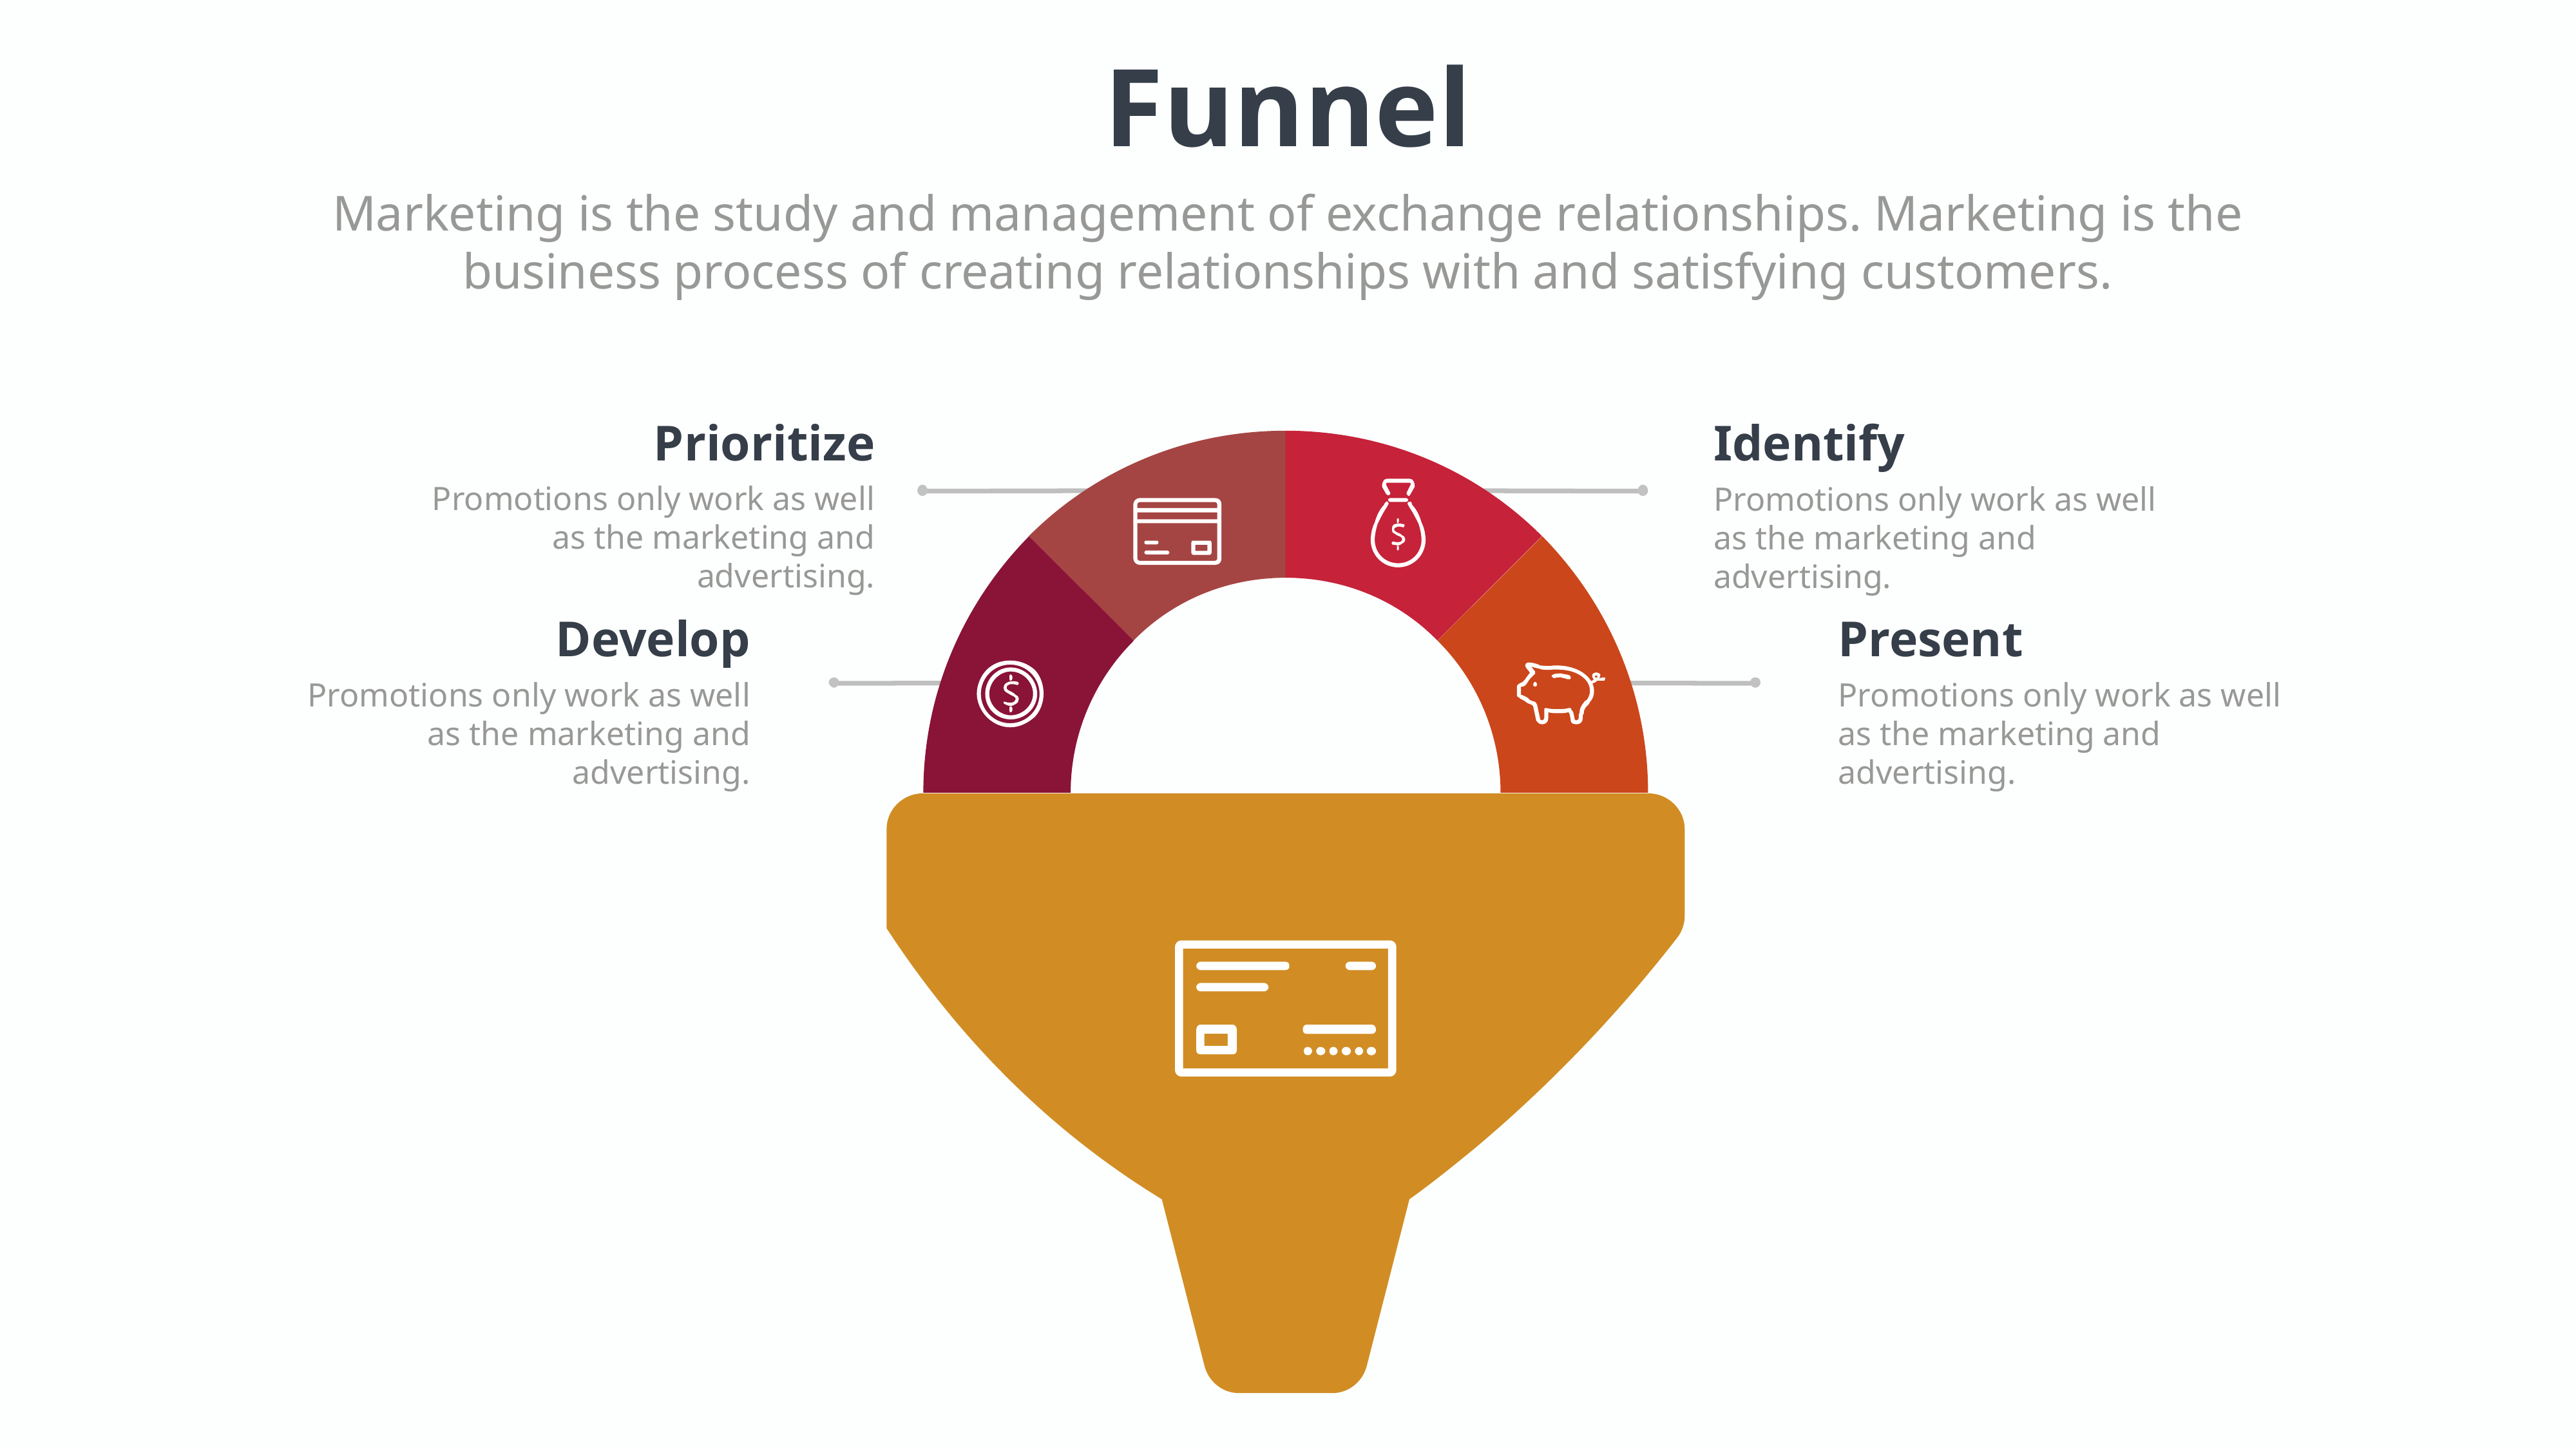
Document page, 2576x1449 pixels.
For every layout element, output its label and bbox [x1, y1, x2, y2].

text_box [1828, 603, 2318, 757]
text_box [1029, 430, 1285, 640]
text_box [1133, 511, 1138, 520]
text_box [270, 603, 760, 757]
text_box [1133, 519, 1222, 524]
text_box [1750, 677, 1761, 688]
text_box [1704, 408, 2194, 562]
text_box [1196, 983, 1269, 992]
text_box [1144, 550, 1170, 554]
text_box [1533, 681, 1538, 687]
text_box [1366, 1046, 1377, 1056]
text_box [1516, 662, 1594, 724]
text_box [1133, 522, 1222, 565]
text_box [1003, 681, 1019, 706]
text_box [1316, 1046, 1326, 1056]
text_box [1345, 961, 1377, 971]
text_box [1191, 540, 1212, 555]
text_box [1391, 523, 1406, 545]
text_box [923, 536, 1134, 793]
text_box [1196, 961, 1290, 971]
text_box [1370, 501, 1426, 567]
text_box [1637, 484, 1648, 497]
text_box [395, 407, 885, 562]
text_box [1133, 498, 1222, 509]
text_box [828, 677, 839, 688]
text_box [977, 660, 1044, 728]
text_box [1285, 430, 1542, 641]
text_box [1382, 478, 1415, 497]
text_box [1302, 1025, 1377, 1034]
text_box [1144, 540, 1159, 545]
text_box [1341, 1046, 1351, 1056]
text_box [1355, 1046, 1364, 1056]
text_box [1437, 536, 1648, 793]
text_box [1388, 498, 1409, 502]
text_box [1133, 507, 1222, 513]
text_box [886, 793, 1685, 1394]
text_box [1329, 1046, 1338, 1056]
text_box [281, 34, 2295, 305]
text_box [917, 484, 928, 497]
text_box [1588, 672, 1606, 685]
text_box [985, 667, 1038, 720]
text_box [1551, 673, 1571, 679]
text_box [1304, 1046, 1312, 1056]
text_box [1175, 940, 1397, 1077]
text_box [1217, 511, 1222, 521]
text_box [1009, 706, 1013, 713]
text_box [1009, 674, 1013, 681]
text_box [1196, 1025, 1237, 1055]
